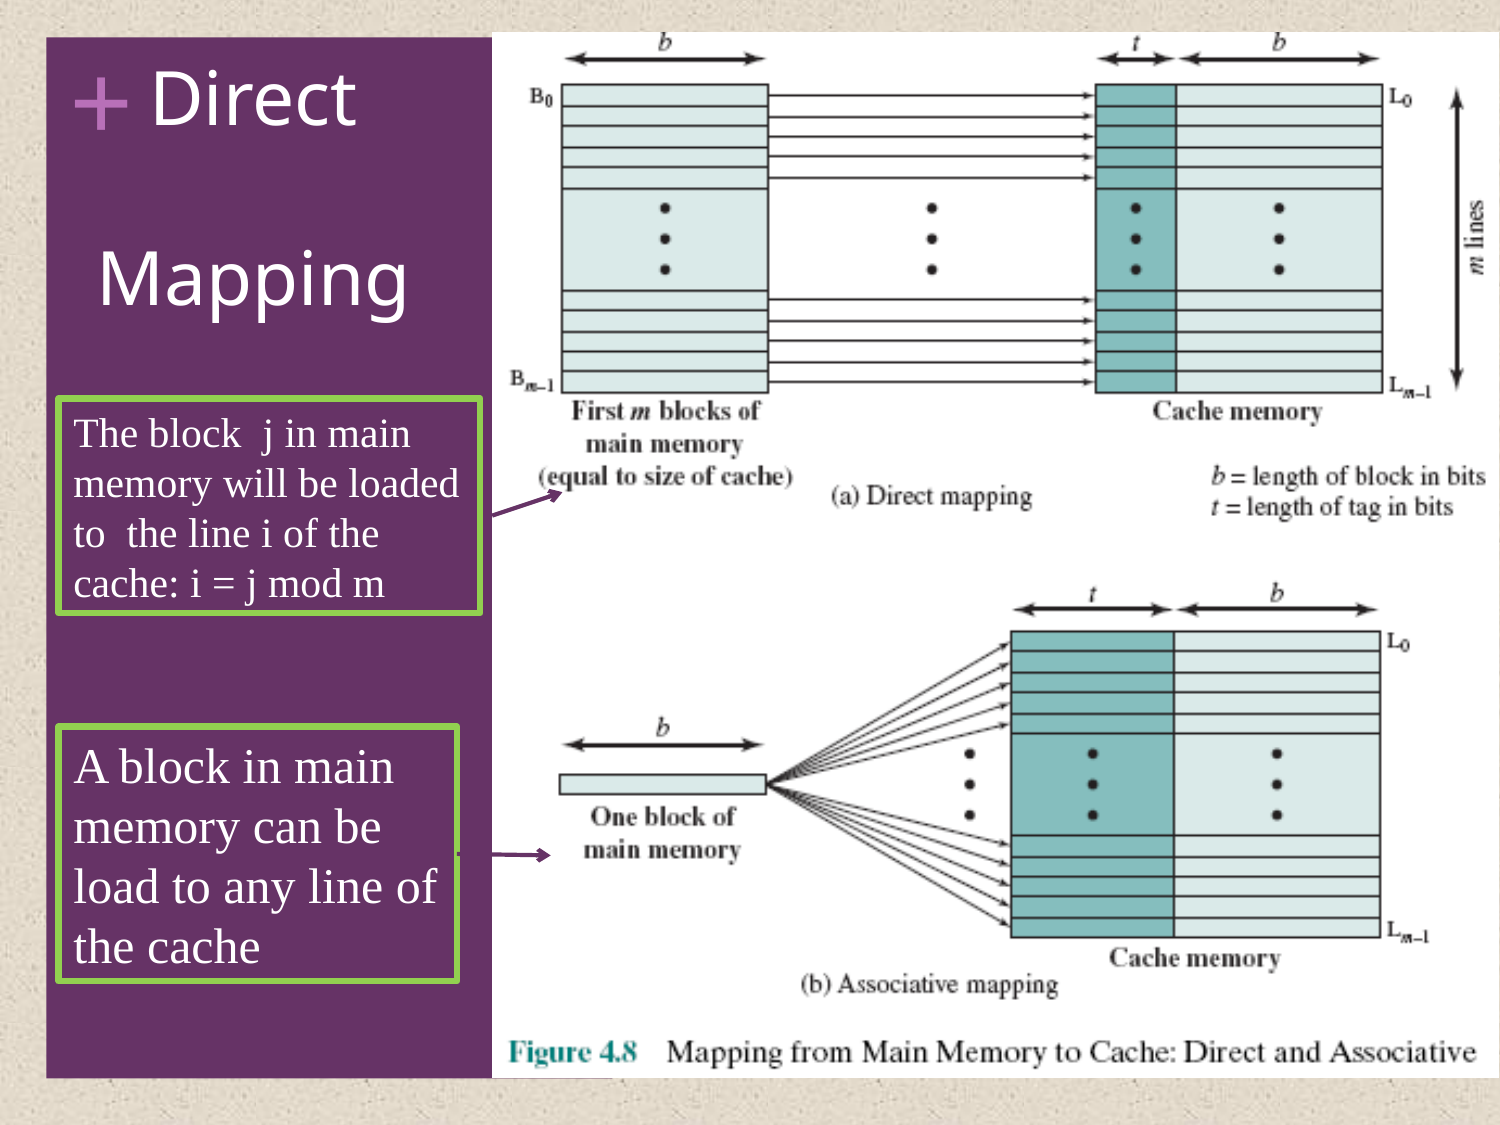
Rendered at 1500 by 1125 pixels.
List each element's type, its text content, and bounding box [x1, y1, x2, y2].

title Direct Mapping [50, 46, 457, 329]
text_box The block j in main memory will be loaded to the line i of the cache: i = j mod m [58, 398, 481, 614]
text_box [491, 491, 563, 517]
text_box A block in main memory can be load to any line of the cache [58, 726, 457, 982]
picture [0, 0, 1500, 1125]
